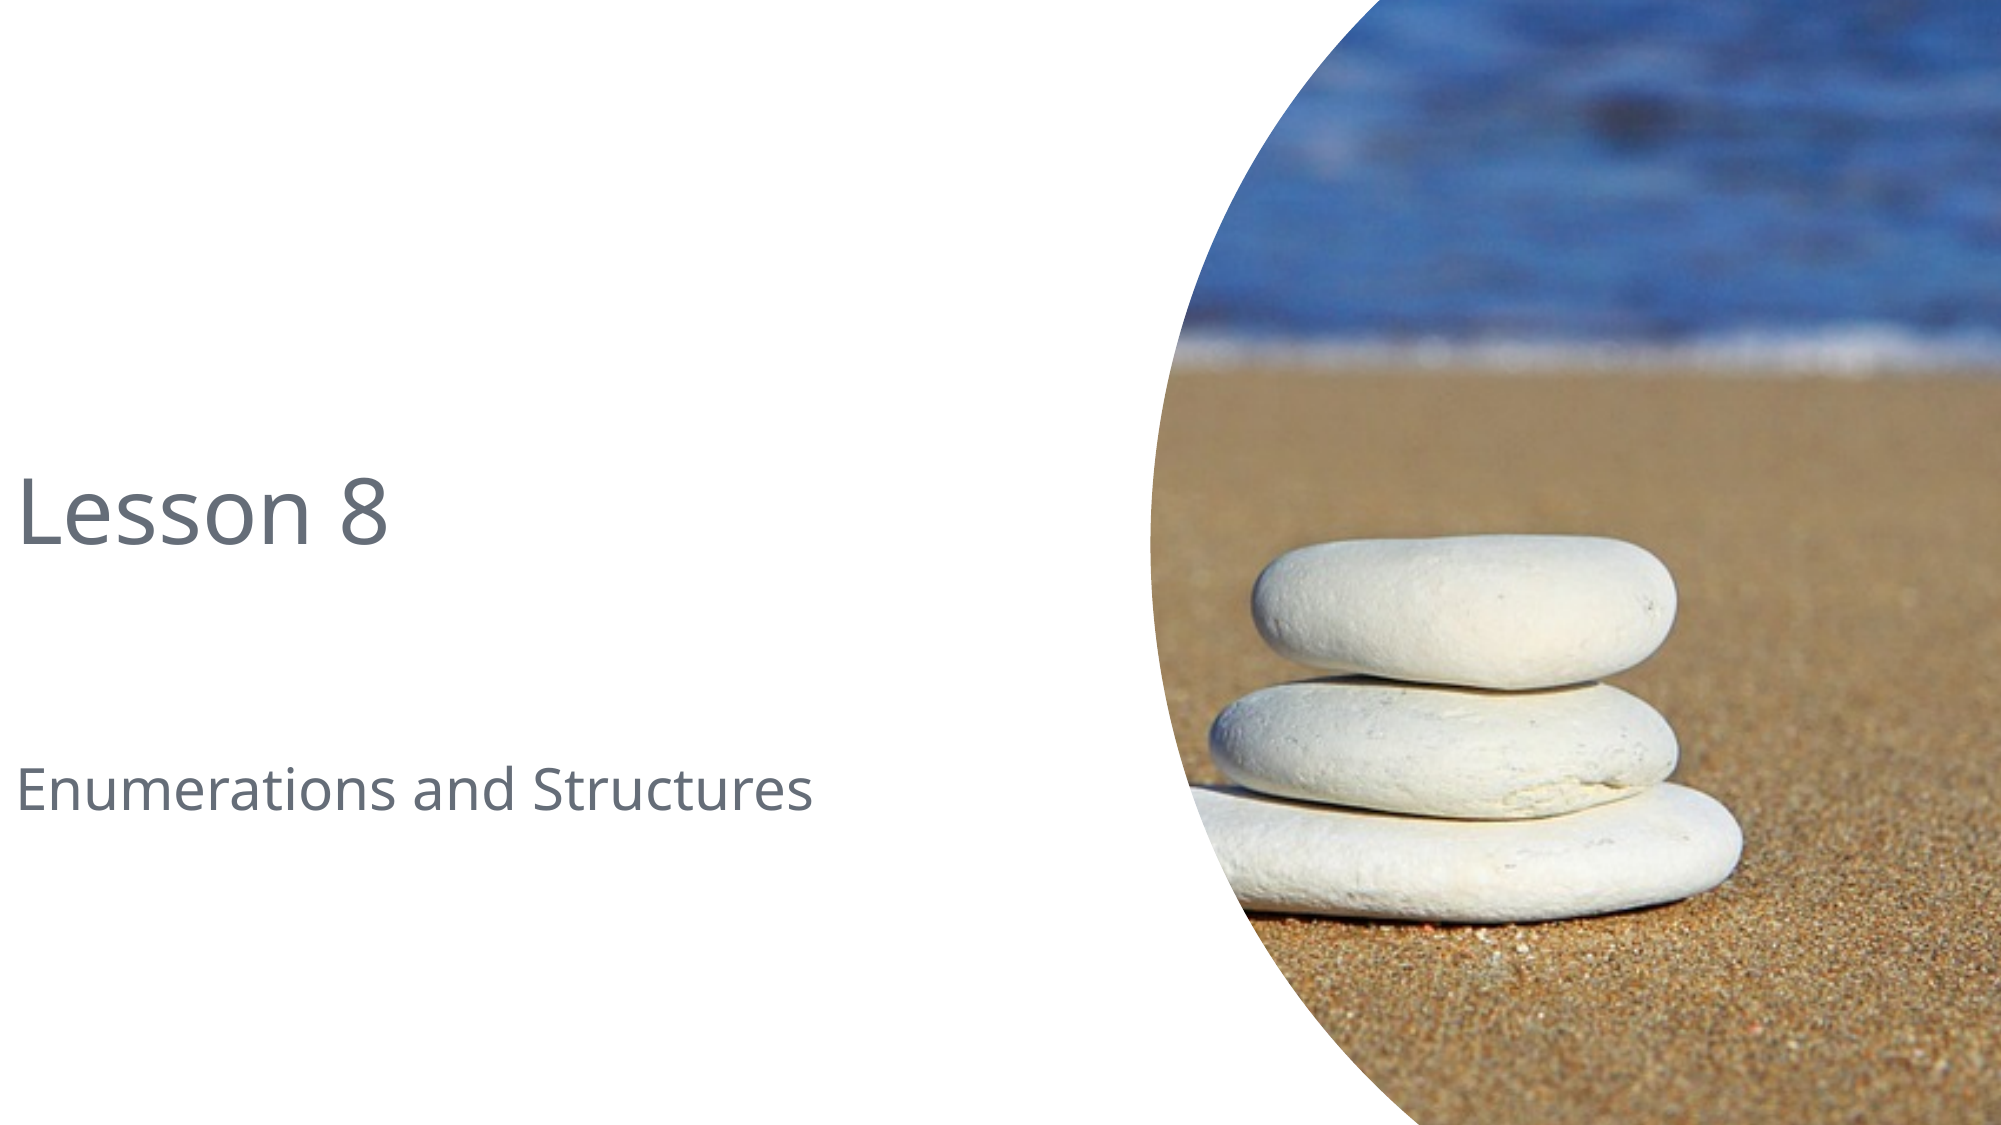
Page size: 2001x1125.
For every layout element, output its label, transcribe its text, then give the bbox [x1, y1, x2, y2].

list Enumerations and Structures [0, 752, 1150, 999]
title Lesson 8 [0, 280, 1150, 749]
picture [1150, 0, 2001, 1125]
